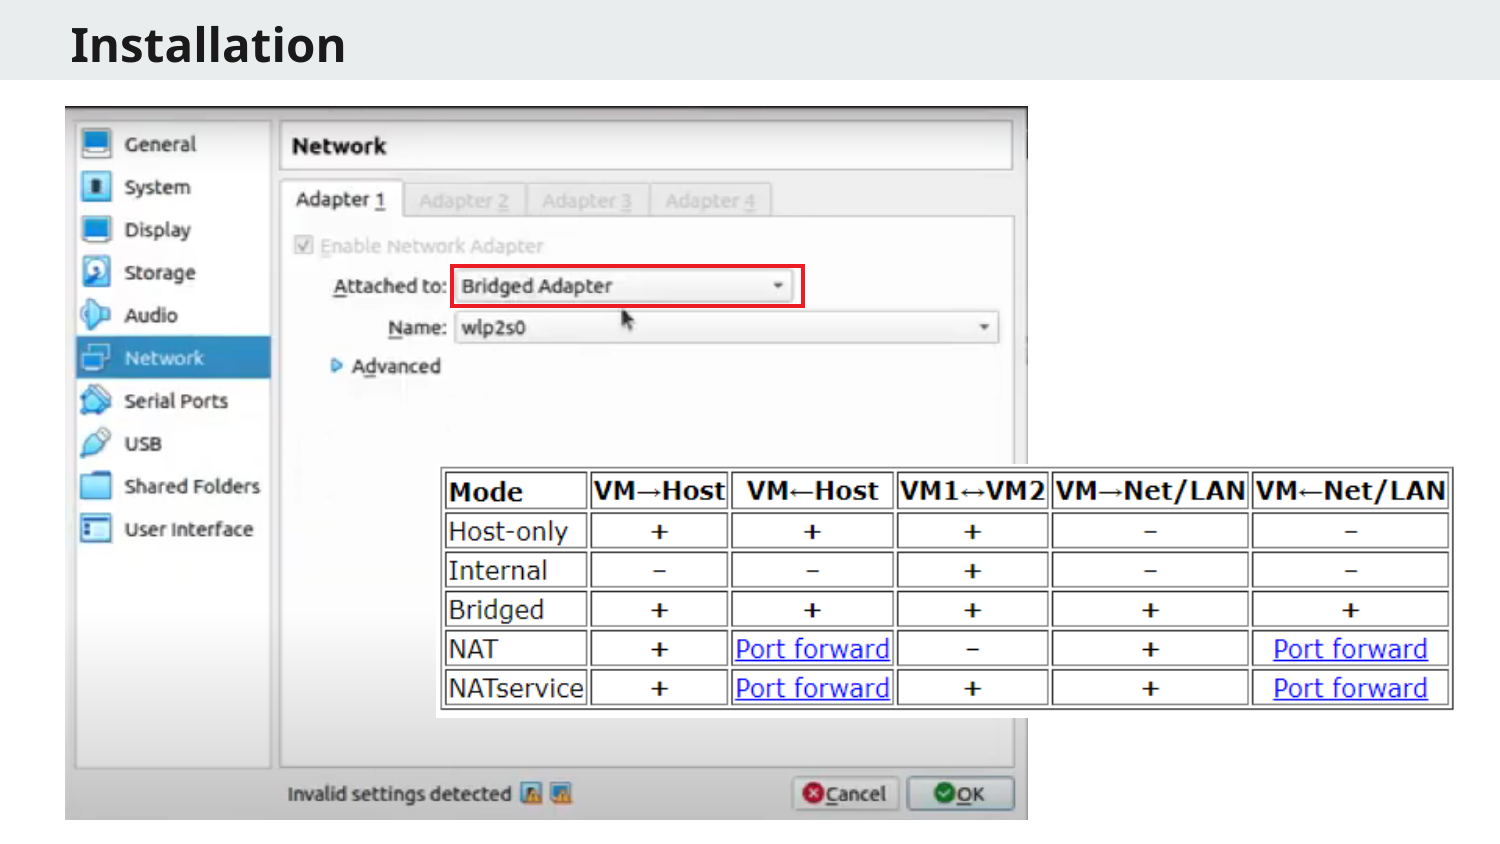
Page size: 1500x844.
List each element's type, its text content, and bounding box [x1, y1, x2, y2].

title Installation [55, 0, 1317, 88]
picture [65, 106, 1469, 821]
